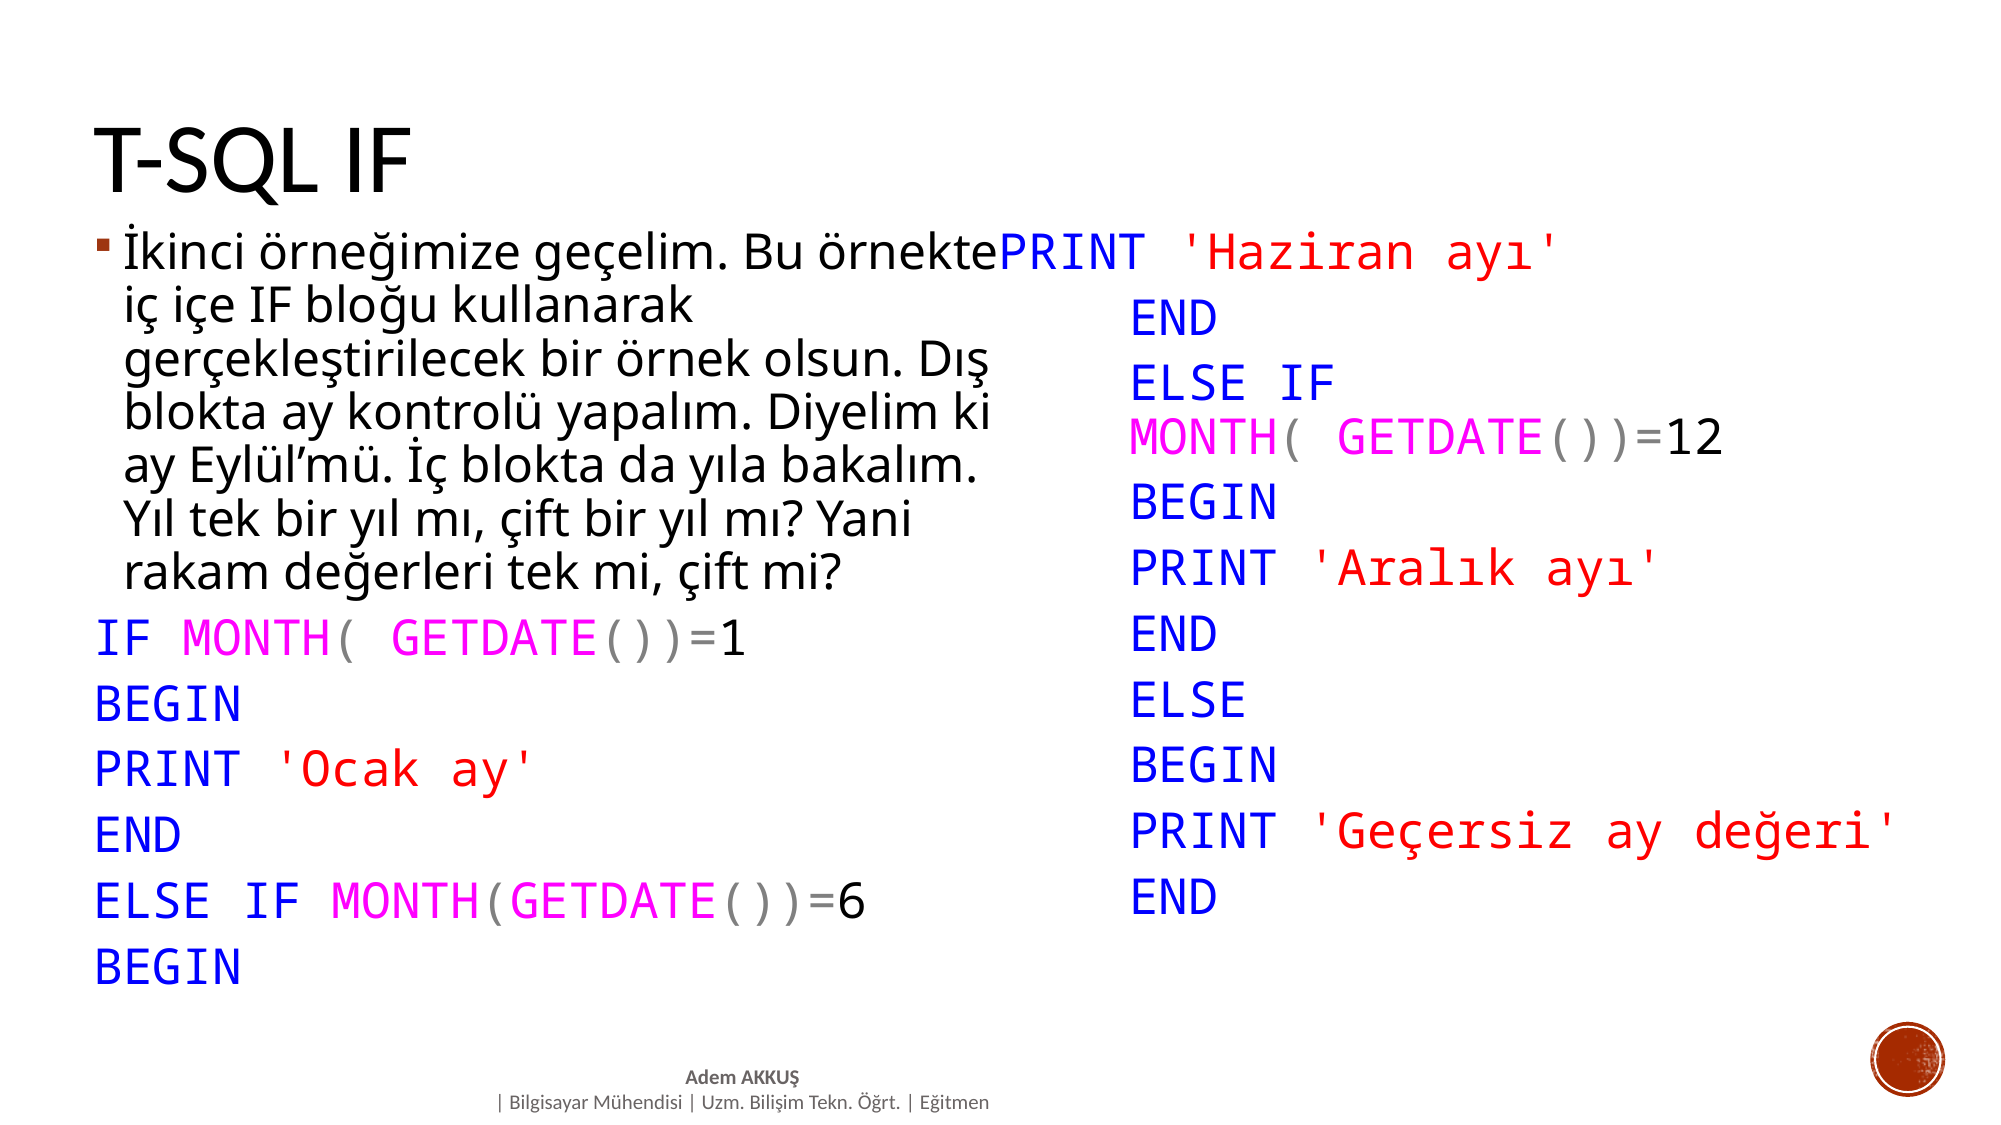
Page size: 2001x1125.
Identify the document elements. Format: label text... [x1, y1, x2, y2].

title T-SQL IF [78, 85, 1920, 219]
footer Adem AKKUŞ | Bilgisayar Mühendisi | Uzm. Bilişim Tekn. Öğrt. | Eğitmen [178, 1058, 1307, 1119]
list İkinci örneğimize geçelim. Bu örnekte iç içe IF bloğu kullanarak gerçekleştirilecek bir örnek olsun. Dış blokta ay kontrolü yapalım. Diyelim ki ay Eylül’mü. İç blokta da yıla bakalım. Yıl tek bir yıl mı, çift bir yıl mı? Yani rakam değerleri tek mi, çift mi? IF MONTH( GETDATE())=1 BEGIN PRINT 'Ocak ay' END ELSE IF MONTH(GETDATE())=6 BEGIN PRINT 'Haziran ayı' END ELSE IF MONTH( GETDATE())=12 BEGIN PRINT 'Aralık ayı' END ELSE BEGIN PRINT 'Geçersiz ay değeri' END [78, 219, 1920, 1050]
